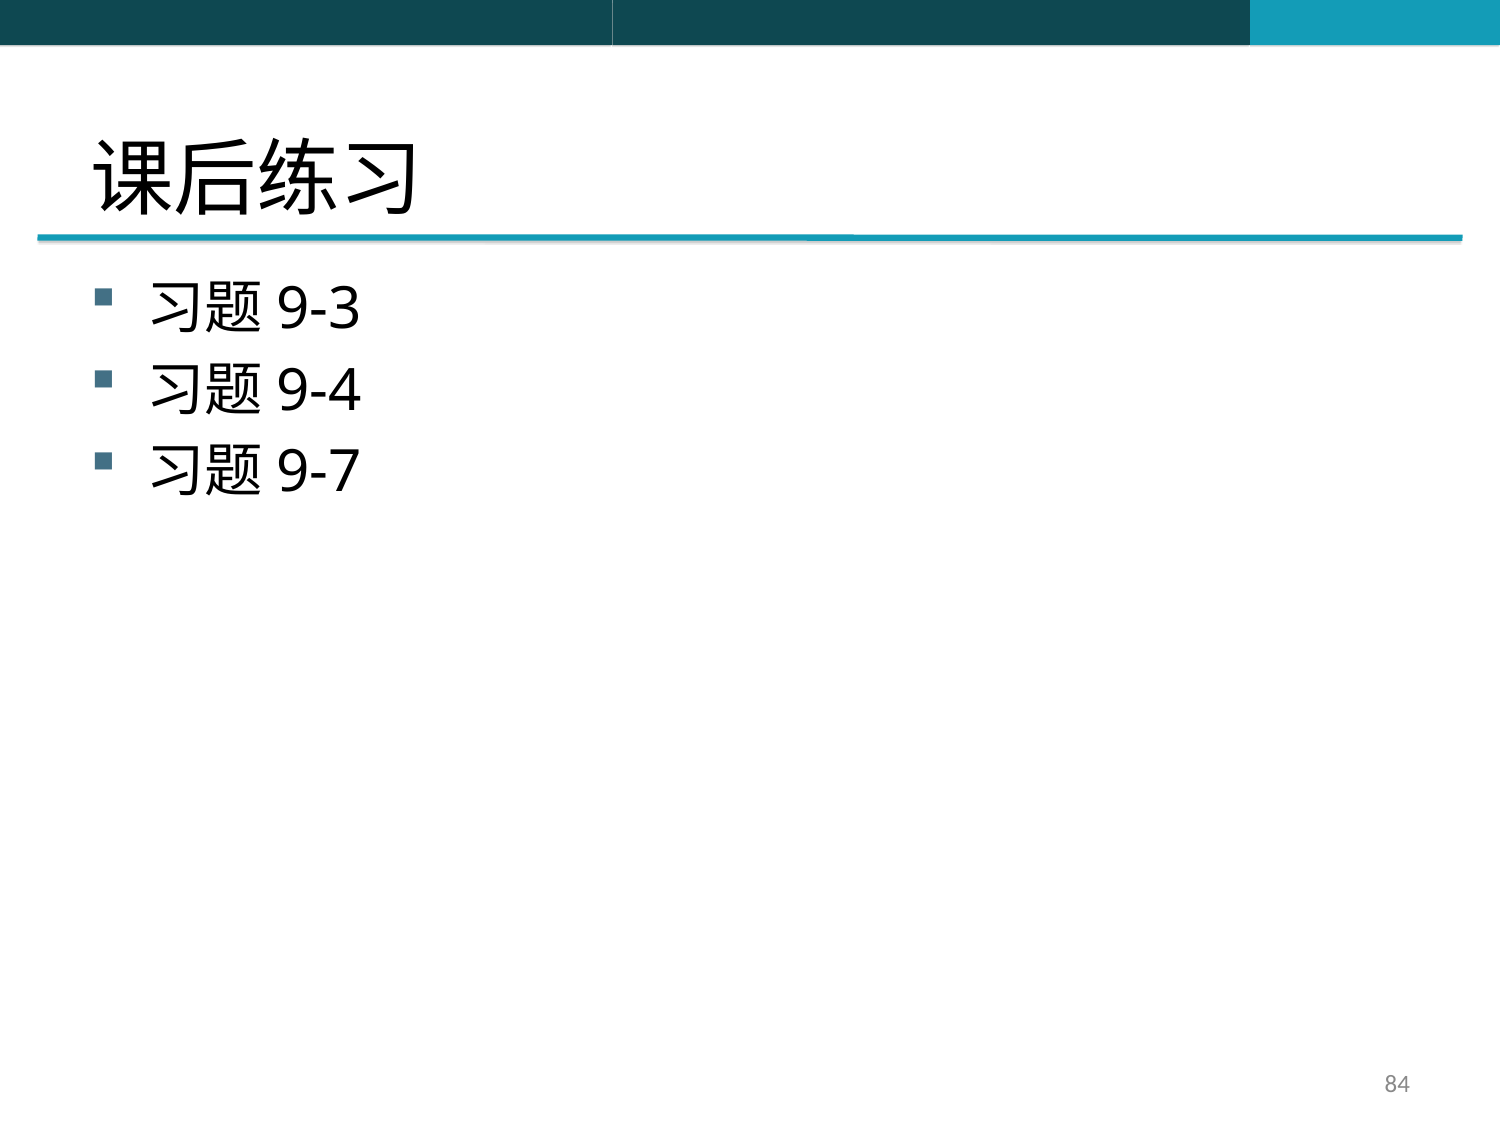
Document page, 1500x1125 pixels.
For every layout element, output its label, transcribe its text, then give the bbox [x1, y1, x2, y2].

slide_number 84 [1074, 1062, 1425, 1103]
list 习题9-3 习题9-4 习题9-7 [74, 262, 1426, 1076]
title 课后练习 [74, 44, 1426, 233]
